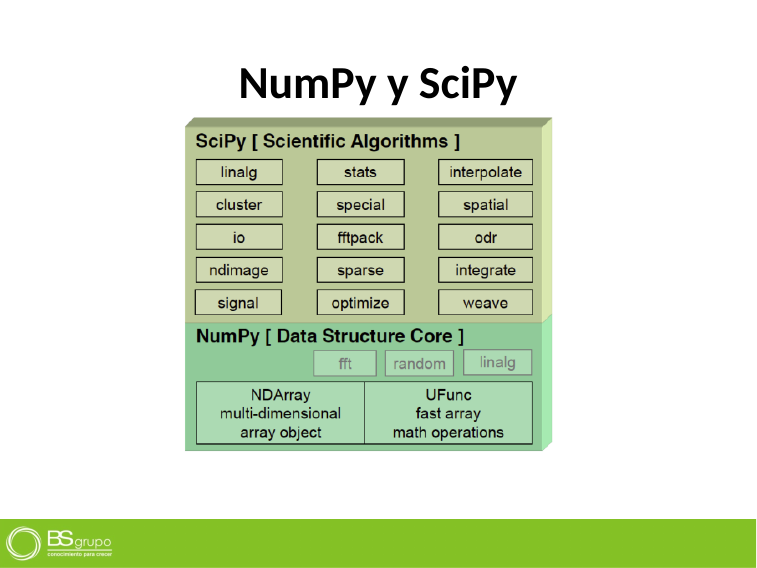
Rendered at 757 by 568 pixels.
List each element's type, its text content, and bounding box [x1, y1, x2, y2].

picture [0, 519, 757, 568]
picture [180, 114, 554, 453]
title NumPy y SciPy [25, 49, 731, 113]
